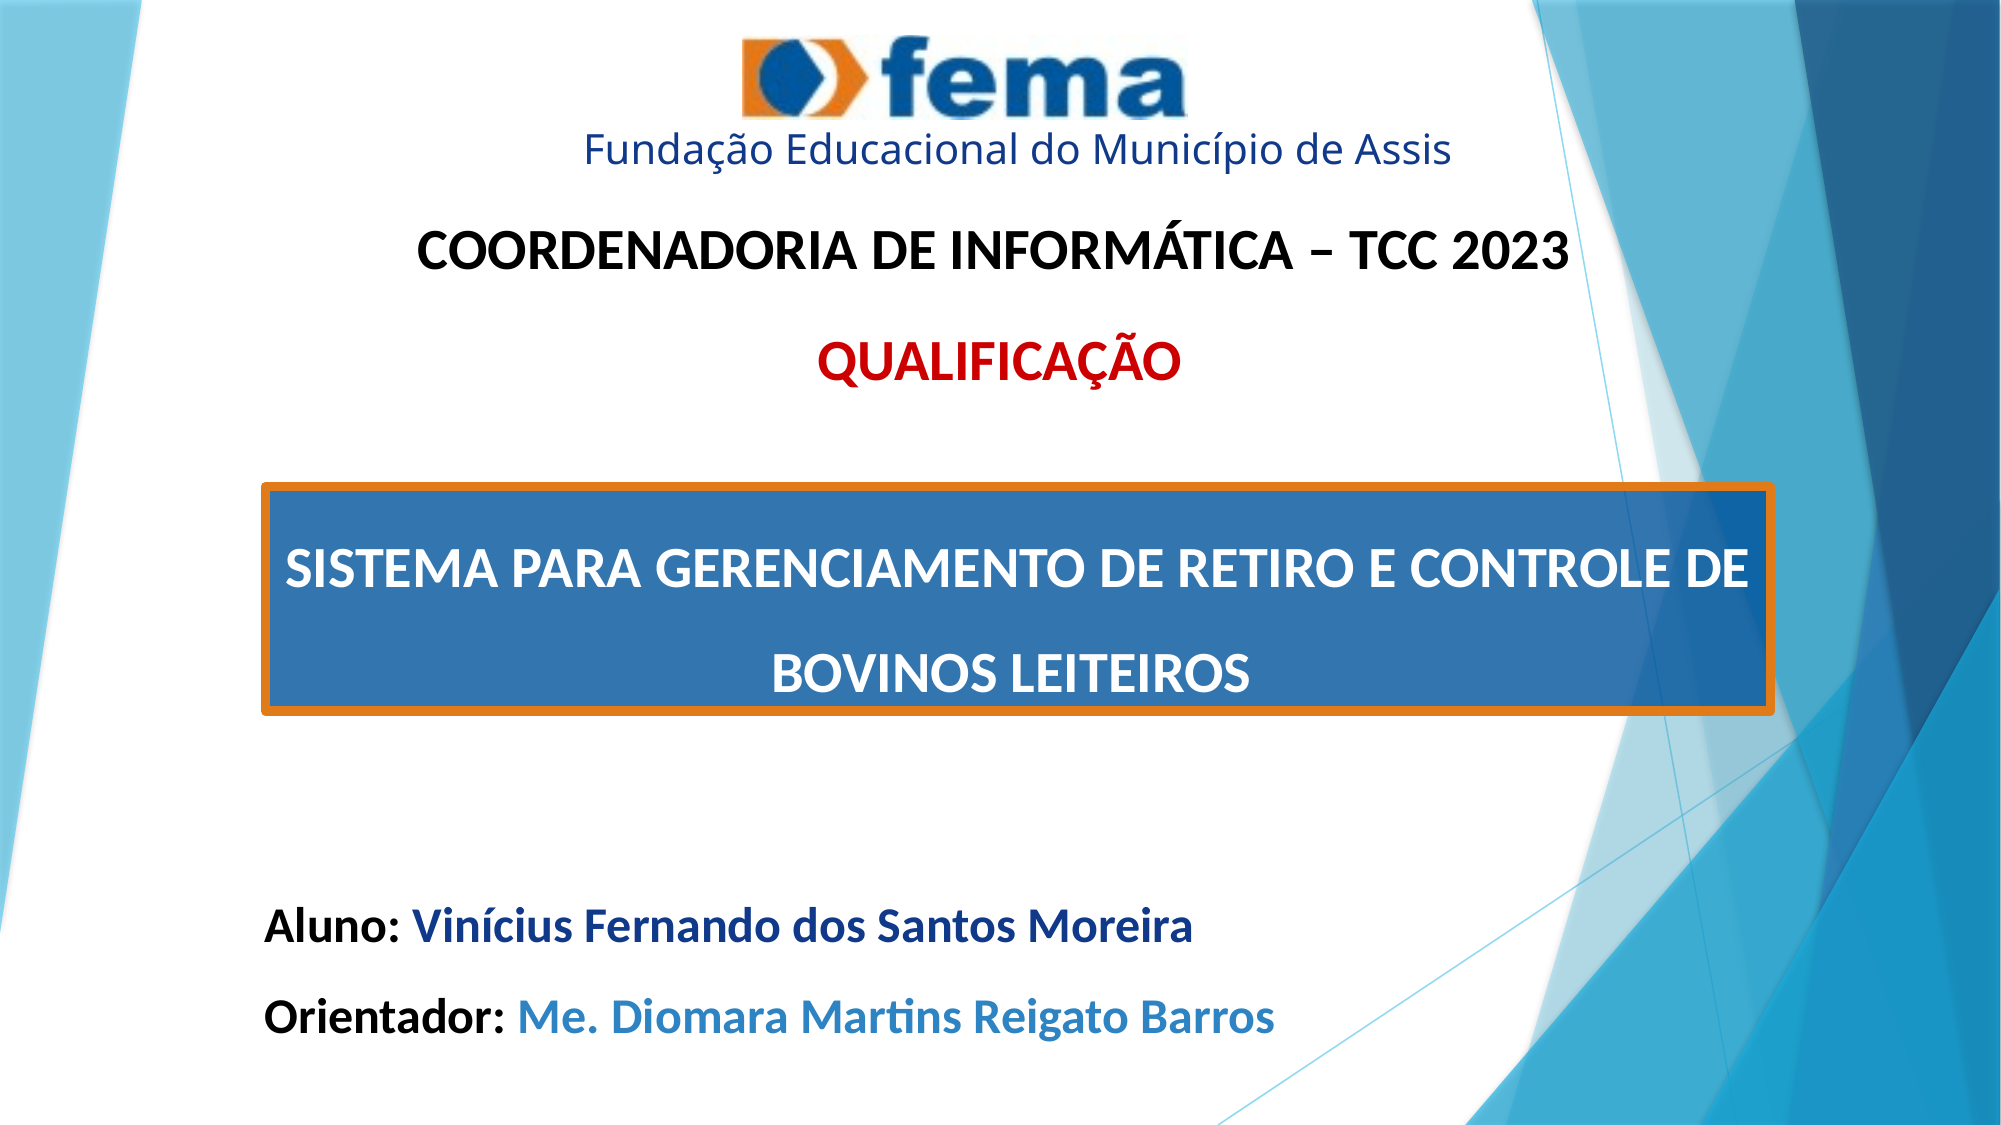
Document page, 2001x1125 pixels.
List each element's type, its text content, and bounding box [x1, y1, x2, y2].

text_box COORDENADORIA DE INFORMÁTICA – TCC 2023 [291, 203, 1697, 289]
picture [741, 34, 1189, 120]
text_box Fundação Educacional do Município de Assis [568, 115, 1468, 180]
text_box Aluno: Vinícius Fernando dos Santos Moreira Orientador: Me. Diomara Martins Reigato Barros [249, 878, 1750, 1051]
text_box SISTEMA PARA GERENCIAMENTO DE RETIRO E CONTROLE DE BOVINOS LEITEIROS [265, 486, 1771, 711]
text_box QUALIFICAÇÃO [291, 314, 1709, 400]
